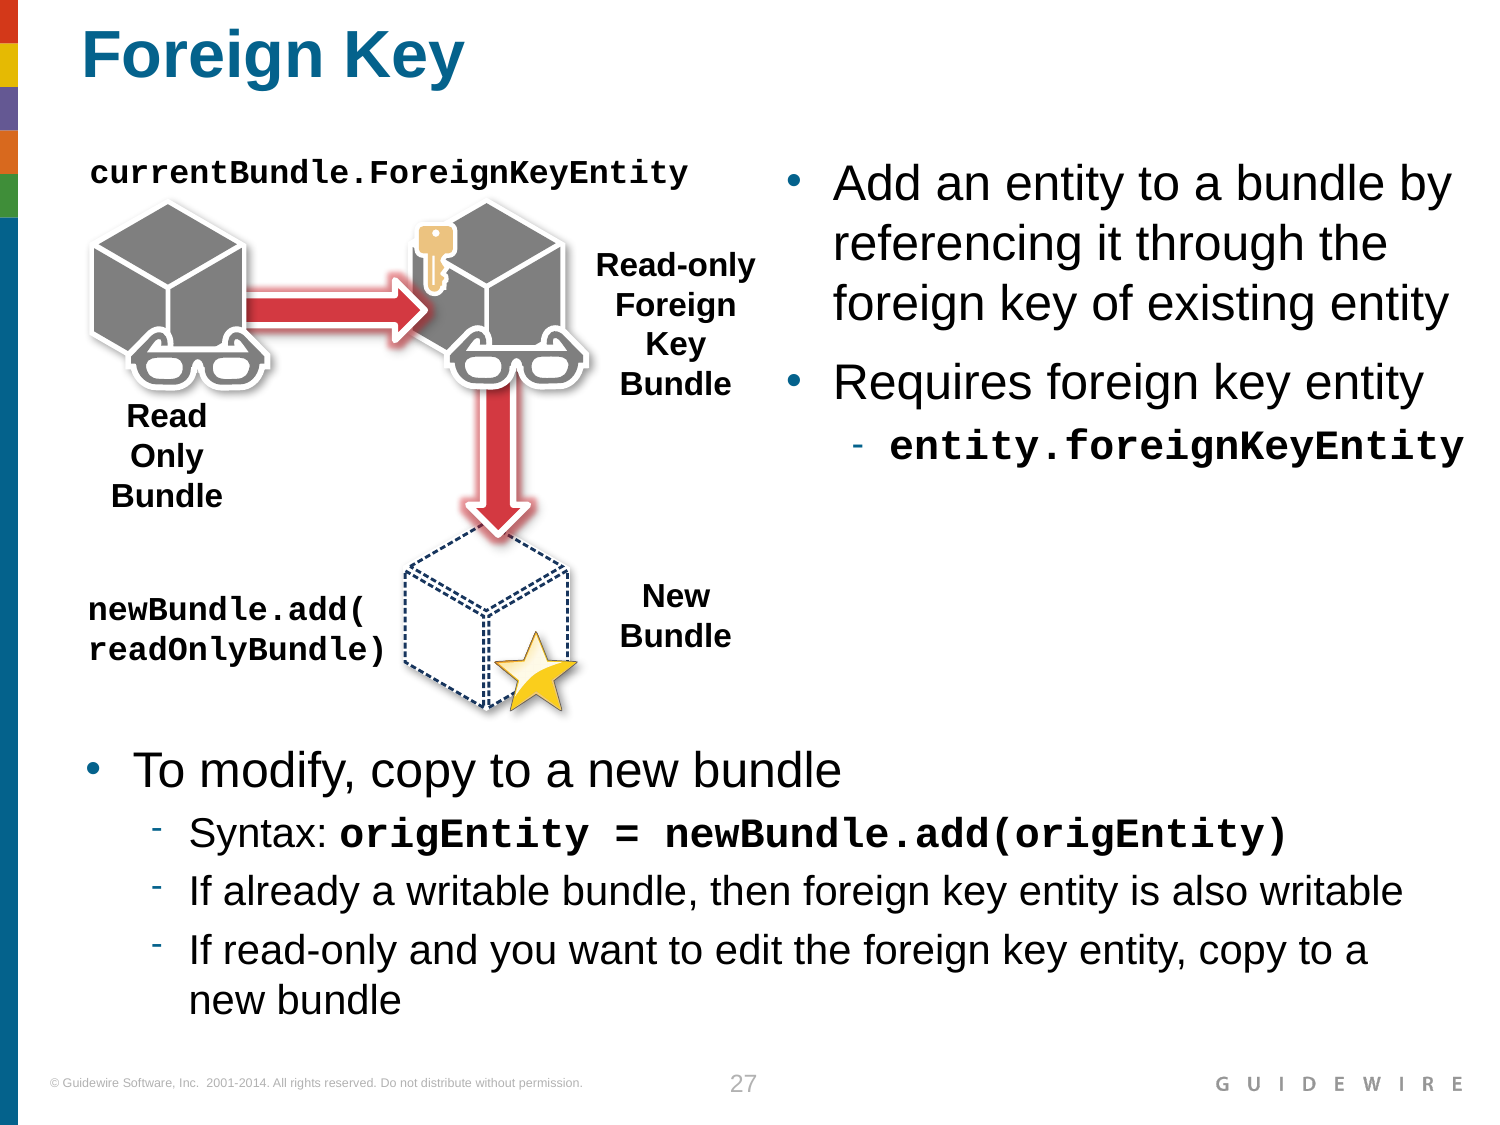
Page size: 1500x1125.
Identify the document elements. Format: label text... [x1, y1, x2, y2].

text_box [465, 400, 532, 508]
text_box [282, 277, 398, 344]
list To modify, copy to a new bundle Syntax: origEntity = newBundle.add(origEntity) If already a writable bundle, then foreign key entity is also writable If read-only and you want to edit the foreign key entity, copy to a new bundle [85, 737, 1451, 1050]
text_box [401, 516, 580, 713]
text_box New Bundle [589, 574, 763, 655]
picture [406, 195, 592, 392]
picture [1215, 1073, 1480, 1096]
text_box newBundle.add( readOnlyBundle) [87, 587, 393, 667]
title Foreign Key [81, 19, 1446, 142]
text_box Read Only Bundle [88, 402, 246, 514]
text_box Read-only Foreign Key Bundle [589, 242, 763, 403]
text_box currentBundle.ForeignKeyEntity [89, 149, 700, 190]
list Add an entity to a bundle by referencing it through the foreign key of existing entity Requires foreign key entity entity.foreignKeyEntity [785, 149, 1488, 750]
picture [87, 196, 273, 393]
